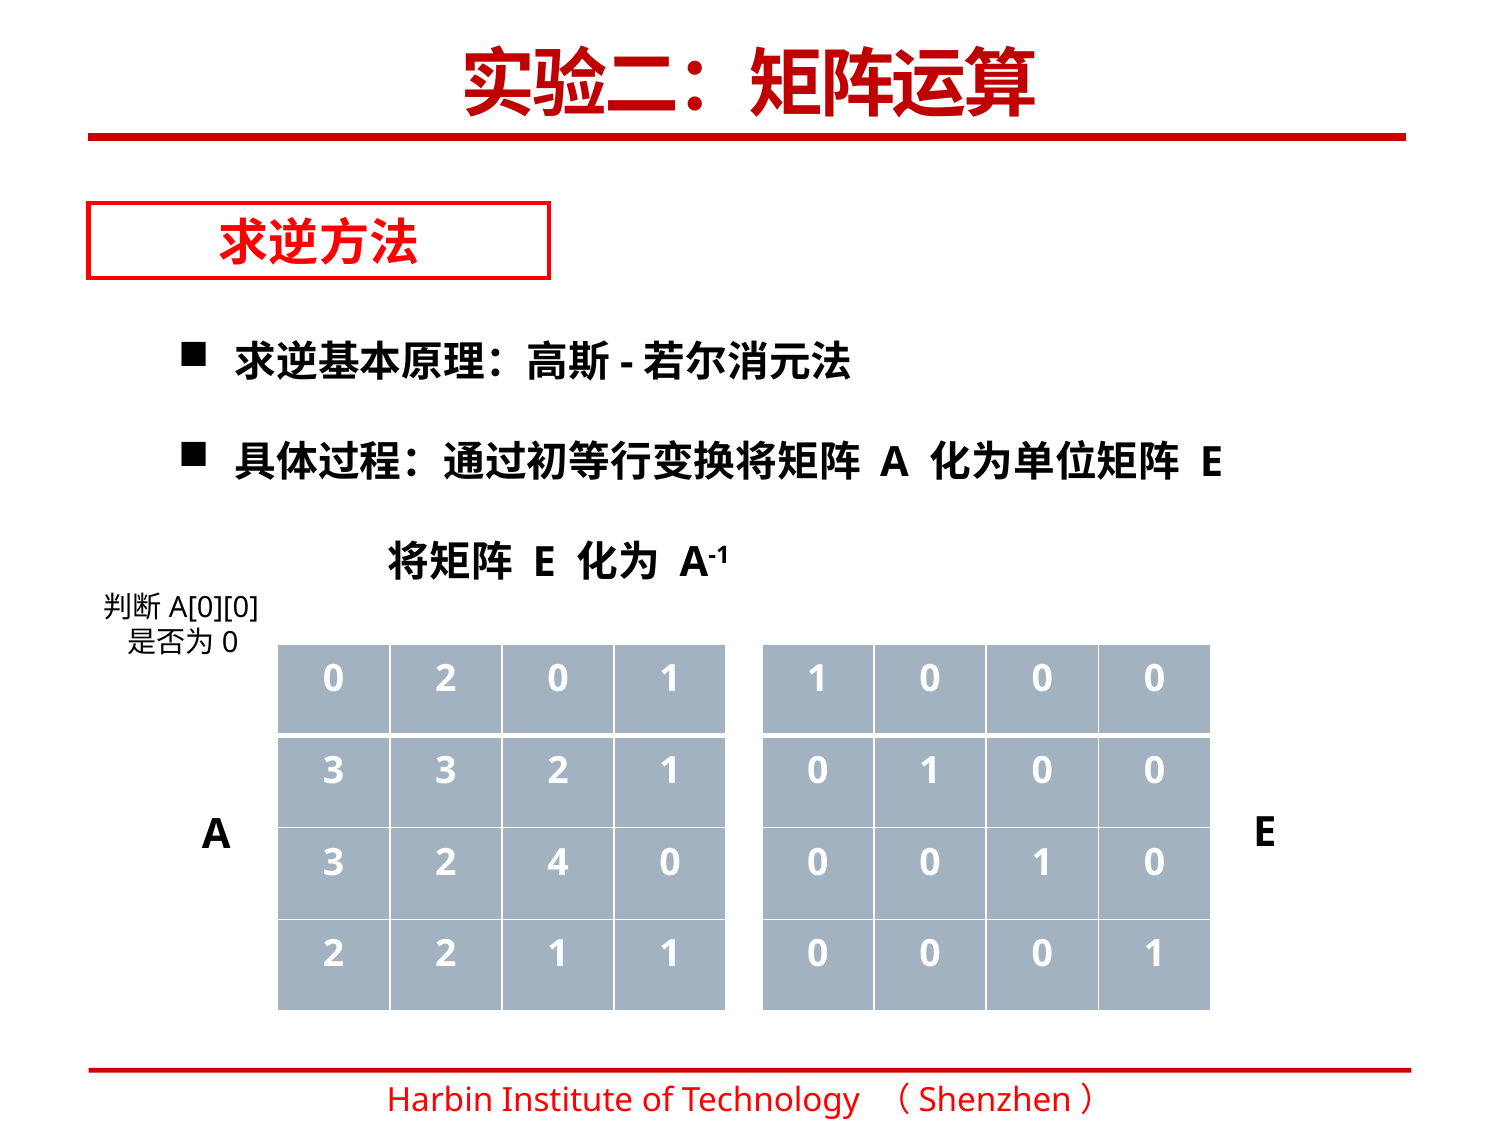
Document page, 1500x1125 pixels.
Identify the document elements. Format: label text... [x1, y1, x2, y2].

table_cell 1 [987, 828, 1098, 919]
table_cell 0 [615, 828, 725, 919]
table_cell 0 [987, 920, 1098, 1010]
text_box 判断A[0][0]是否为0 [88, 581, 278, 666]
table_cell 3 [278, 738, 389, 827]
text_box 实验二：矩阵运算 [171, 30, 1329, 133]
table_cell 0 [1099, 738, 1210, 827]
table_cell 1 [615, 738, 725, 827]
table_cell 1 [1099, 920, 1210, 1010]
table_cell 3 [391, 738, 501, 827]
table_cell 2 [391, 828, 501, 919]
table_cell 2 [278, 920, 389, 1010]
table_cell 0 [763, 738, 873, 827]
text_box 求逆方法 [88, 203, 550, 278]
text_box A [112, 799, 302, 865]
table_cell 1 [503, 920, 613, 1010]
text_box 求逆基本原理：高斯-若尔消元法 具体过程：通过初等行变换将矩阵 A 化为单位矩阵 E 将矩阵 E 化为 A-1 [88, 327, 1400, 592]
table_cell 0 [875, 920, 985, 1010]
footer Harbin Institute of Technology （Shenzhen） [253, 1070, 1247, 1125]
table_cell 2 [391, 920, 501, 1010]
text_box E [1163, 797, 1353, 863]
table_header 0 [278, 645, 389, 733]
table_header 0 [1099, 645, 1210, 733]
table_cell 3 [278, 828, 389, 919]
table_header 1 [763, 645, 873, 733]
table_cell 0 [763, 920, 873, 1010]
table_cell 2 [503, 738, 613, 827]
table_header 0 [875, 645, 985, 733]
table_cell 0 [875, 828, 985, 919]
table_header 1 [615, 645, 725, 733]
table_cell 0 [1099, 828, 1210, 919]
table_cell 4 [503, 828, 613, 919]
table_header 2 [391, 645, 501, 733]
table_header 0 [987, 645, 1098, 733]
table_cell 1 [875, 738, 985, 827]
table_cell 1 [615, 920, 725, 1010]
table_header 0 [503, 645, 613, 733]
table_cell 0 [987, 738, 1098, 827]
table_cell 0 [763, 828, 873, 919]
